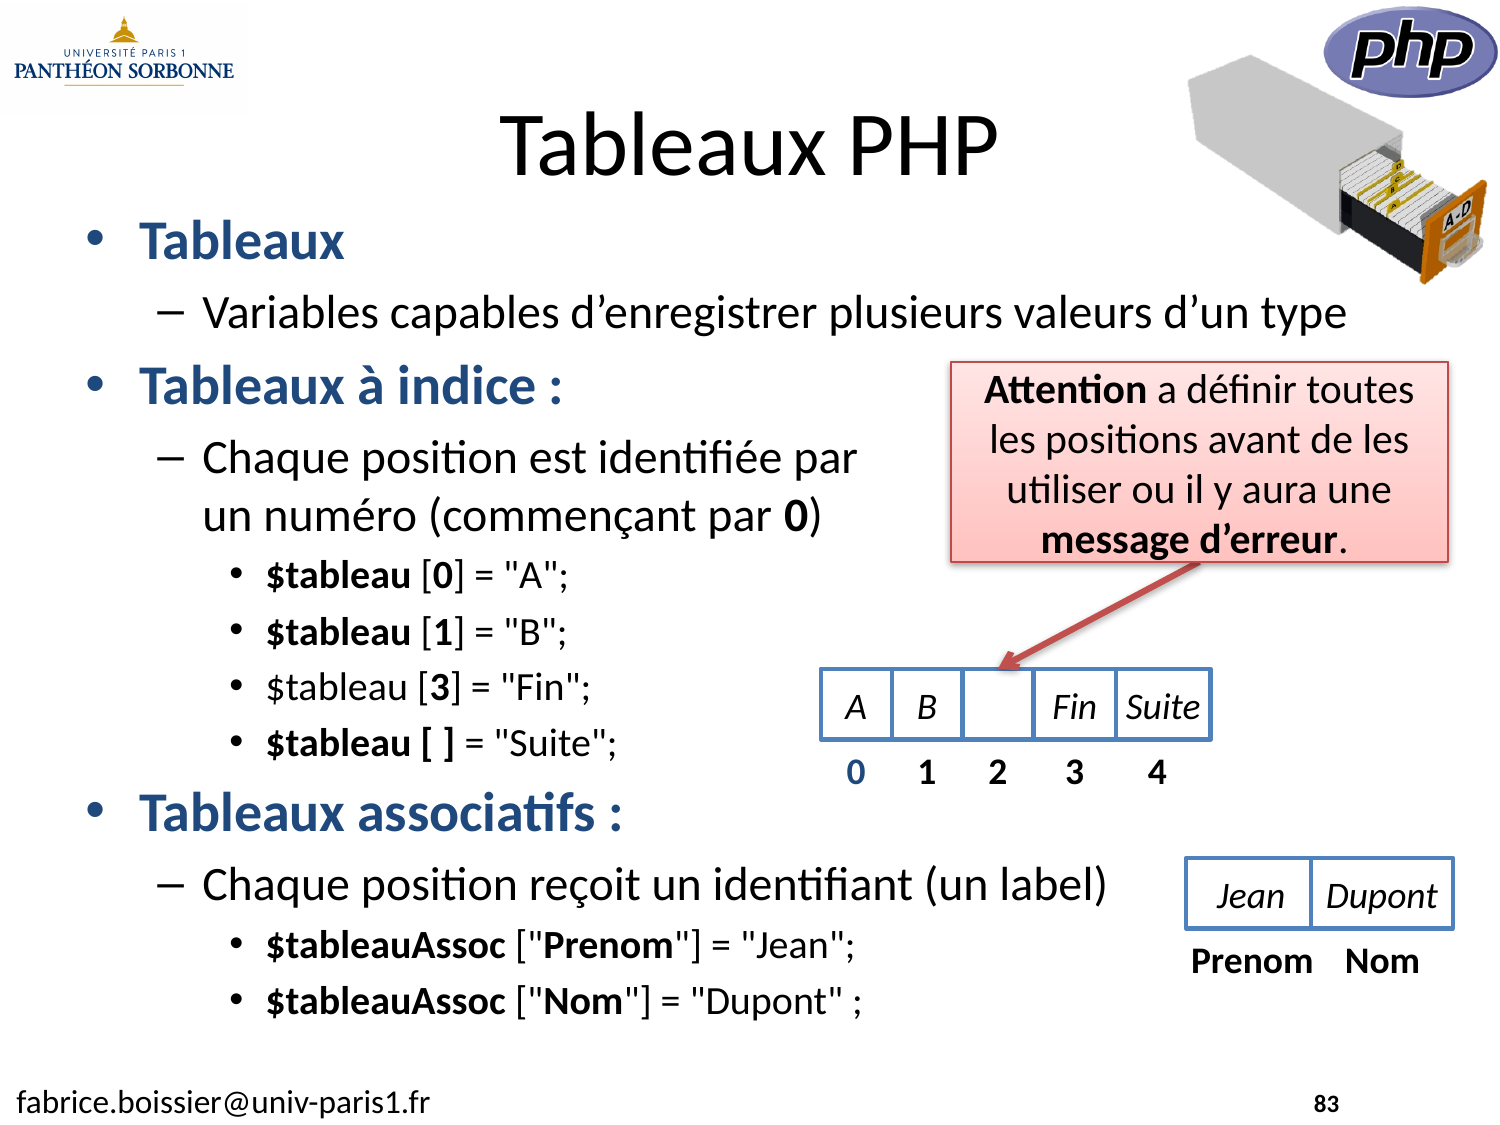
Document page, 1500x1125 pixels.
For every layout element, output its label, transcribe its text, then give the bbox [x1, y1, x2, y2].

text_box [997, 563, 1200, 670]
picture [1177, 0, 1500, 323]
picture [0, 2, 248, 114]
list Tableaux Variables capables d’enregistrer plusieurs valeurs d’un type Tableaux à indice : Chaque position est identifiée par un numéro (commençant par 0) $tableau [0] = "A"; $tableau [1] = "B"; $tableau [3] = "Fin"; $tableau [ ] = "Suite"; Tableaux associatifs : Chaque position reçoit un identifiant (un label) $tableauAssoc ["Prenom"] = "Jean"; $tableauAssoc ["Nom"] = "Dupont" ; [70, 196, 1459, 1033]
text_box Attention a définir toutes les positions avant de les utiliser ou il y aura une message d’erreur. [950, 361, 1449, 563]
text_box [1174, 857, 1454, 990]
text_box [820, 668, 1211, 801]
title Tableaux PHP [75, 45, 1172, 196]
slide_number 83 [1151, 1072, 1500, 1125]
